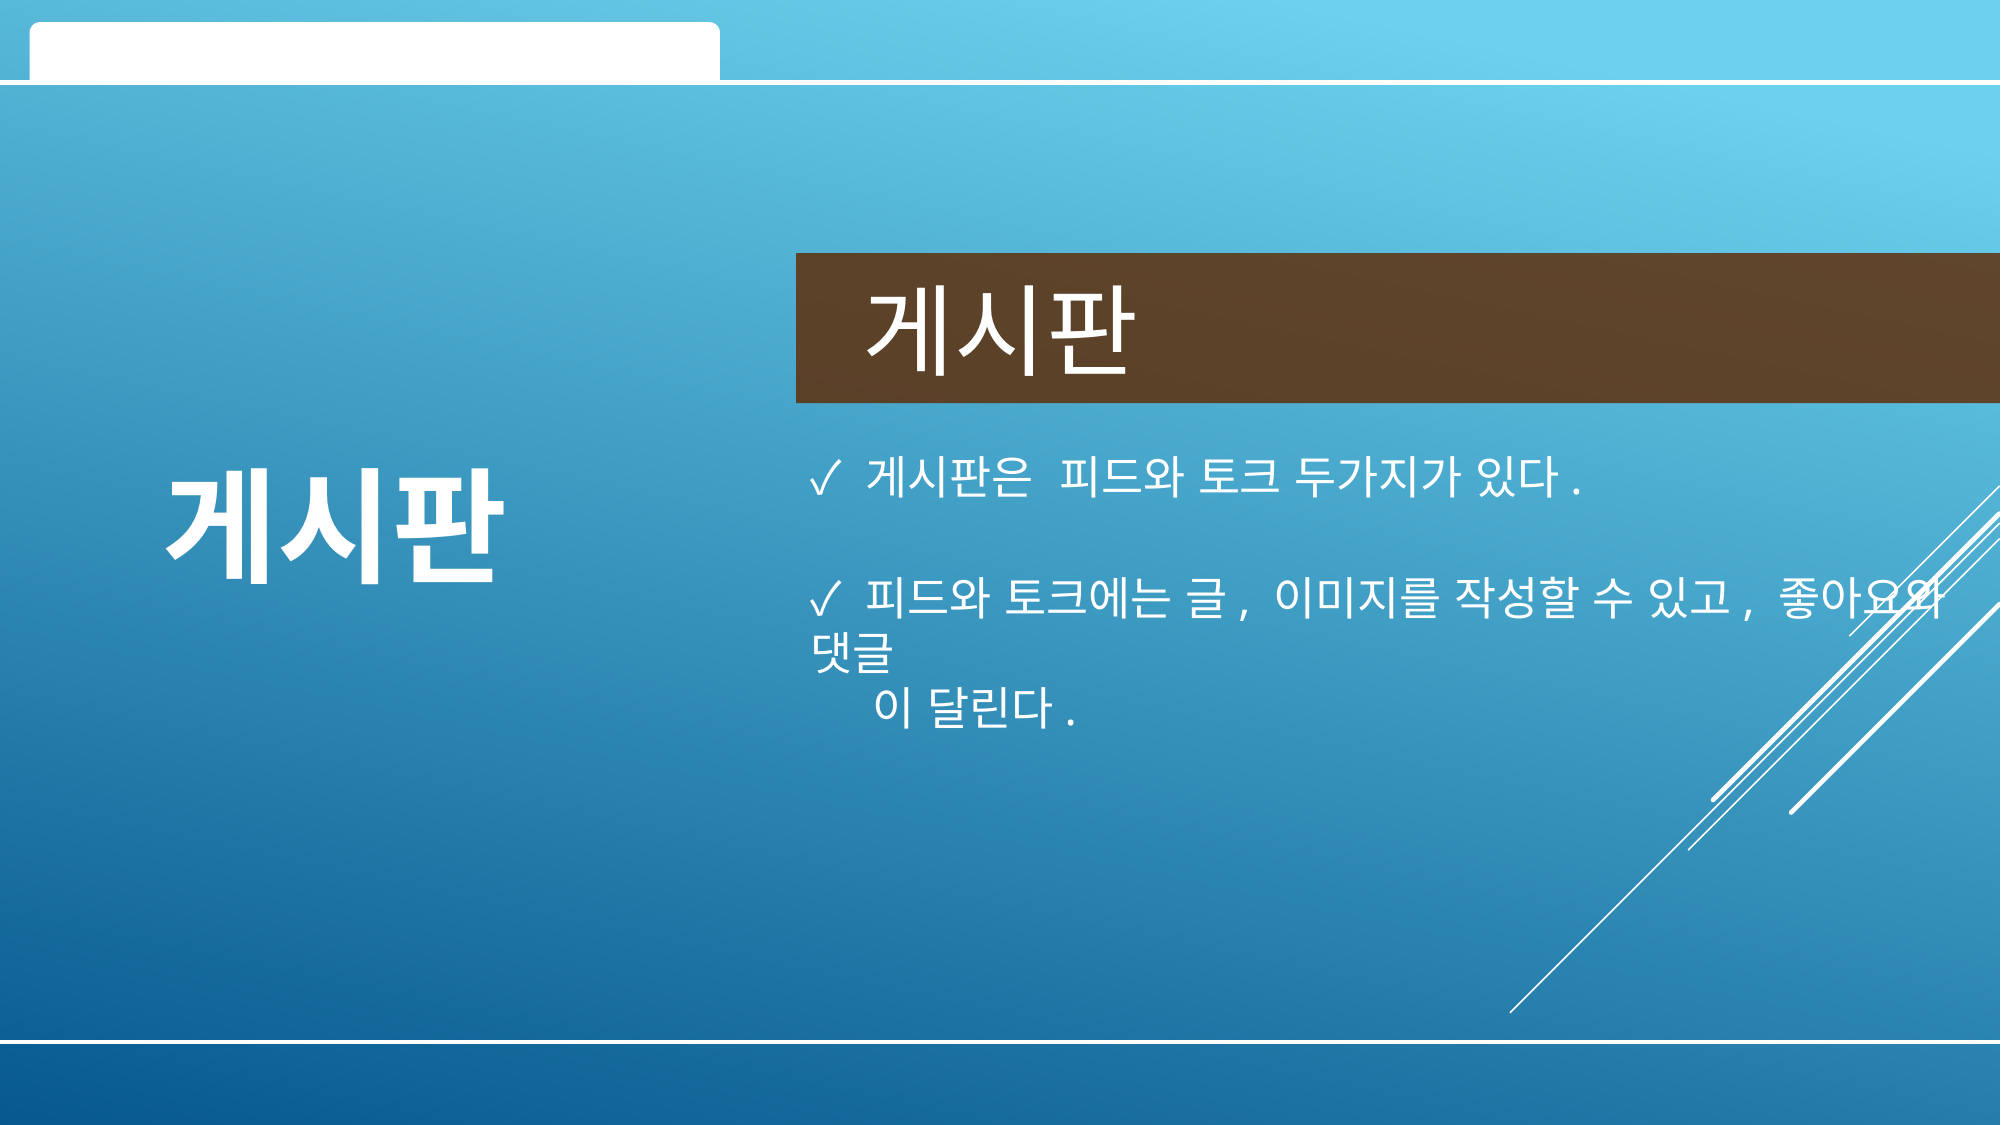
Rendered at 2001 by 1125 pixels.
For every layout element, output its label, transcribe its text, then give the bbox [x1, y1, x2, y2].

text_box ✓ 피드와 토크에는 글, 이미지를 작성할 수 있고, 좋아요와 댓글 이 달린다. [796, 562, 1967, 743]
text_box ✓ 게시판은 피드와 토크 두가지가 있다. [796, 441, 1922, 512]
text_box 요구사항분석 [28, 83, 722, 87]
text_box 게시판 [147, 441, 603, 607]
text_box 게시판 [795, 252, 2000, 404]
text_box 요구사항분석 [28, 20, 722, 82]
